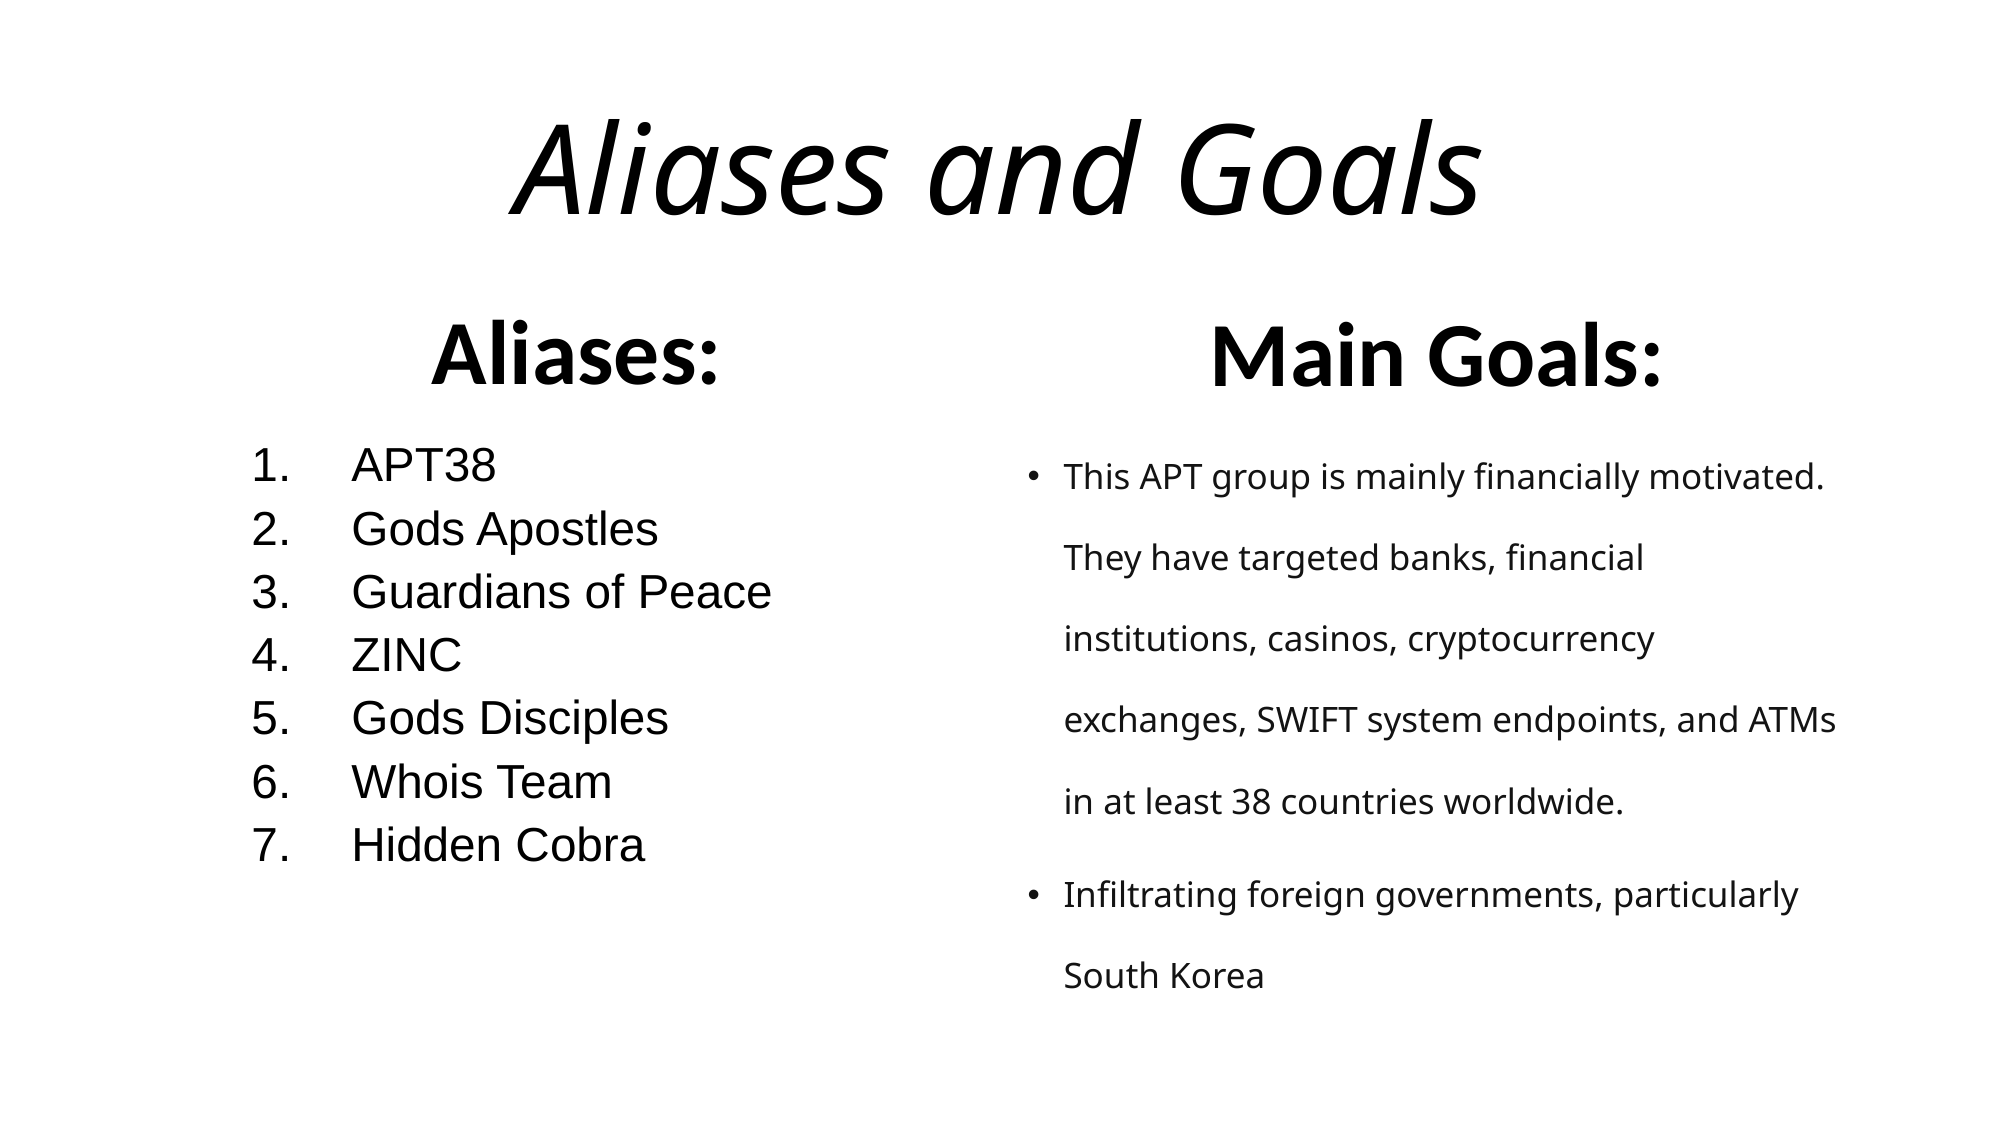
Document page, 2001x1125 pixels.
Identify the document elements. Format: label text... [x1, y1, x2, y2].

list This APT group is mainly financially motivated. They have targeted banks, financial institutions, casinos, cryptocurrency exchanges, SWIFT system endpoints, and ATMs in at least 38 countries worldwide. Infiltrating foreign governments, particularly South Korea [1012, 410, 1863, 1016]
list Aliases: [153, 273, 1000, 409]
list APT38 Gods Apostles Guardians of Peace ZINC Gods Disciples Whois Team Hidden Cobra [236, 435, 853, 997]
title Aliases and Goals [137, 59, 1863, 278]
list Main Goals: [1012, 275, 1863, 410]
